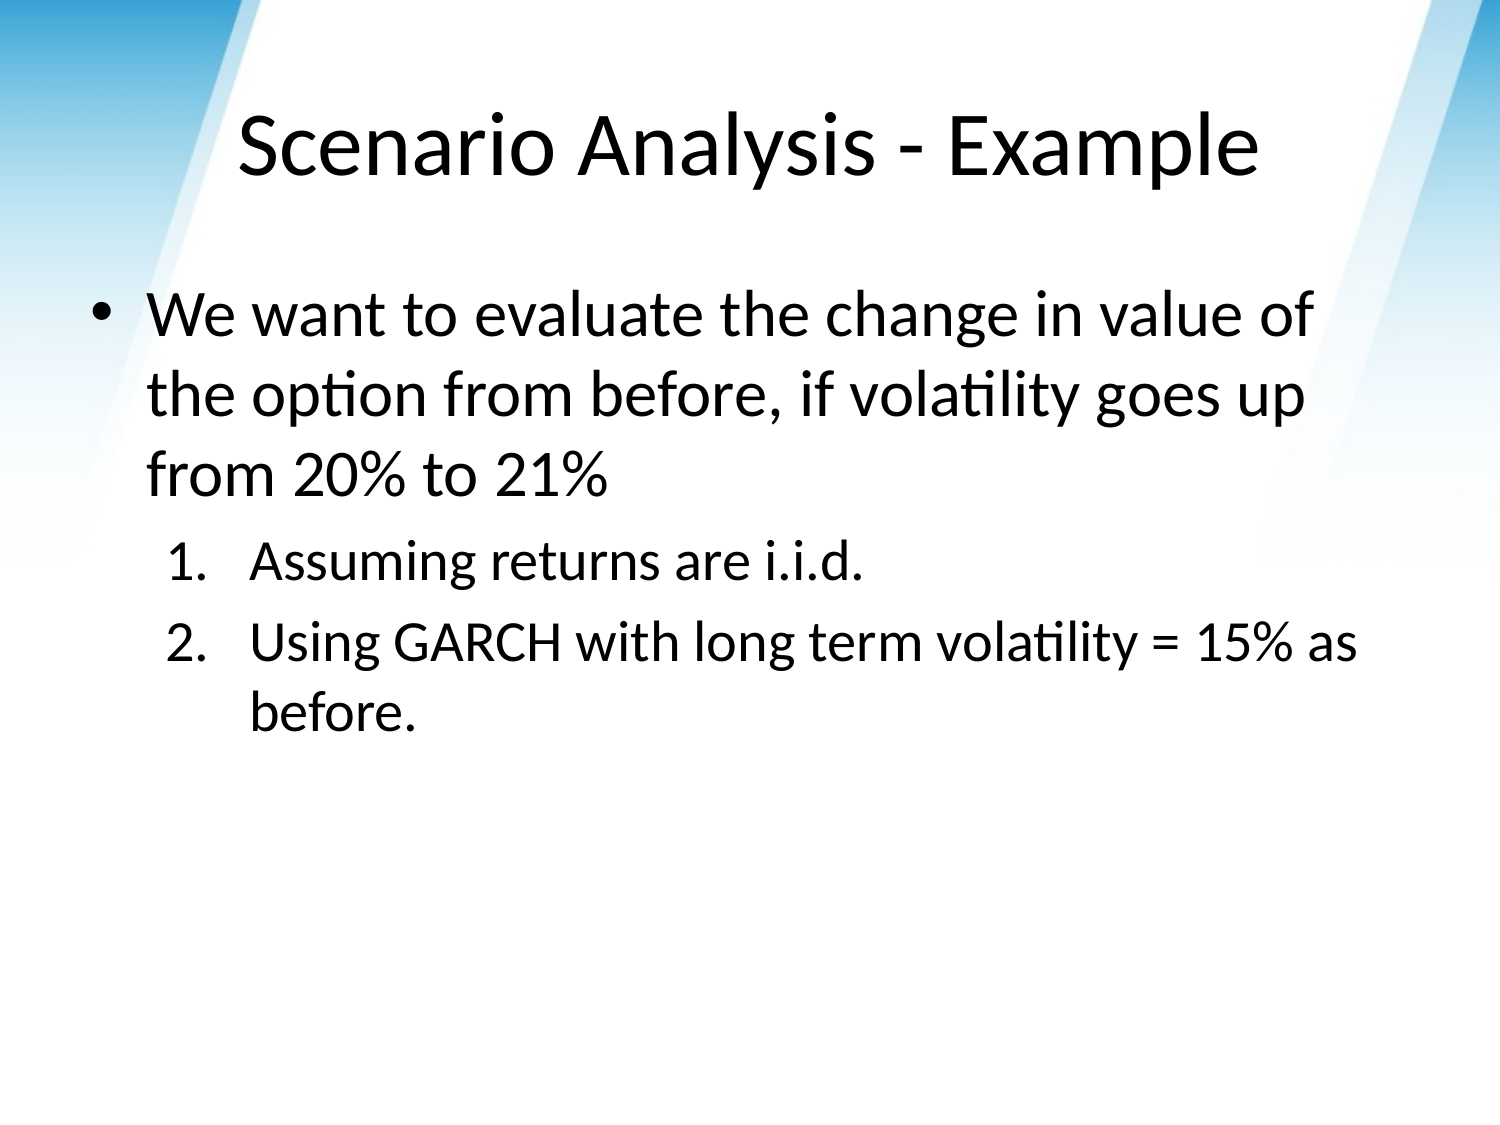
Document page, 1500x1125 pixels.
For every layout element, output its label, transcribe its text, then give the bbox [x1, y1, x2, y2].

list We want to evaluate the change in value of the option from before, if volatility goes up from 20% to 21% Assuming returns are i.i.d. Using GARCH with long term volatility = 15% as before. [75, 262, 1425, 1005]
picture [0, 0, 1500, 771]
title Scenario Analysis - Example [75, 45, 1425, 233]
